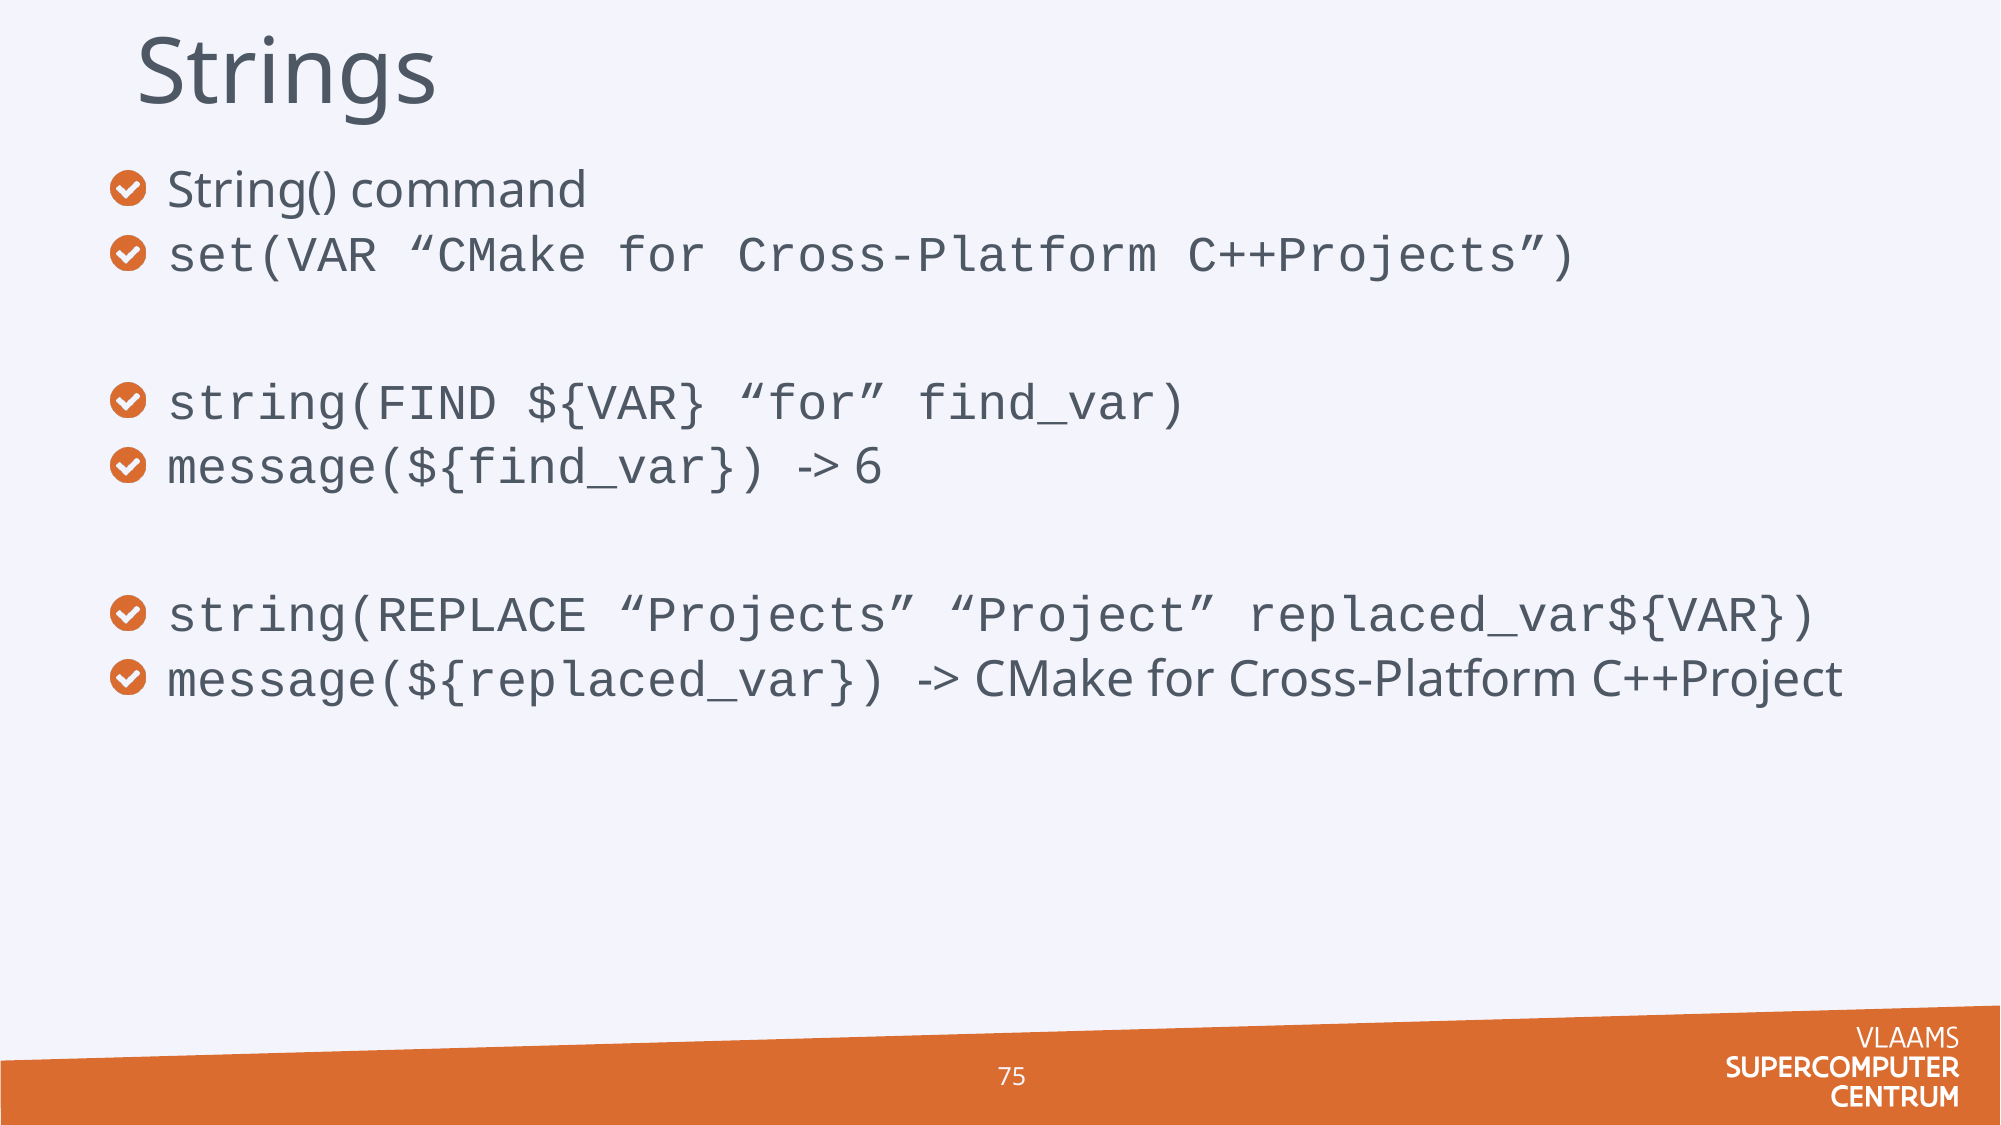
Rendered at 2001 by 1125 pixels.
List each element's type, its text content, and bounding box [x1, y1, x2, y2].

title Strings [121, 0, 1847, 148]
slide_number 75 [958, 1047, 1042, 1108]
picture [110, 595, 146, 631]
picture [110, 447, 146, 483]
picture [1725, 1041, 1960, 1117]
picture [110, 382, 146, 418]
picture [110, 170, 146, 206]
picture [110, 659, 146, 695]
picture [110, 235, 146, 271]
list String() command set(VAR “CMake for Cross-Platform C++Projects”) string(FIND ${VAR} “for” find_var) message(${find_var}) -> 6 string(REPLACE “Projects” “Project” replaced_var${VAR}) message(${replaced_var}) -> CMake for Cross-Platform C++Project [45, 164, 2000, 1041]
